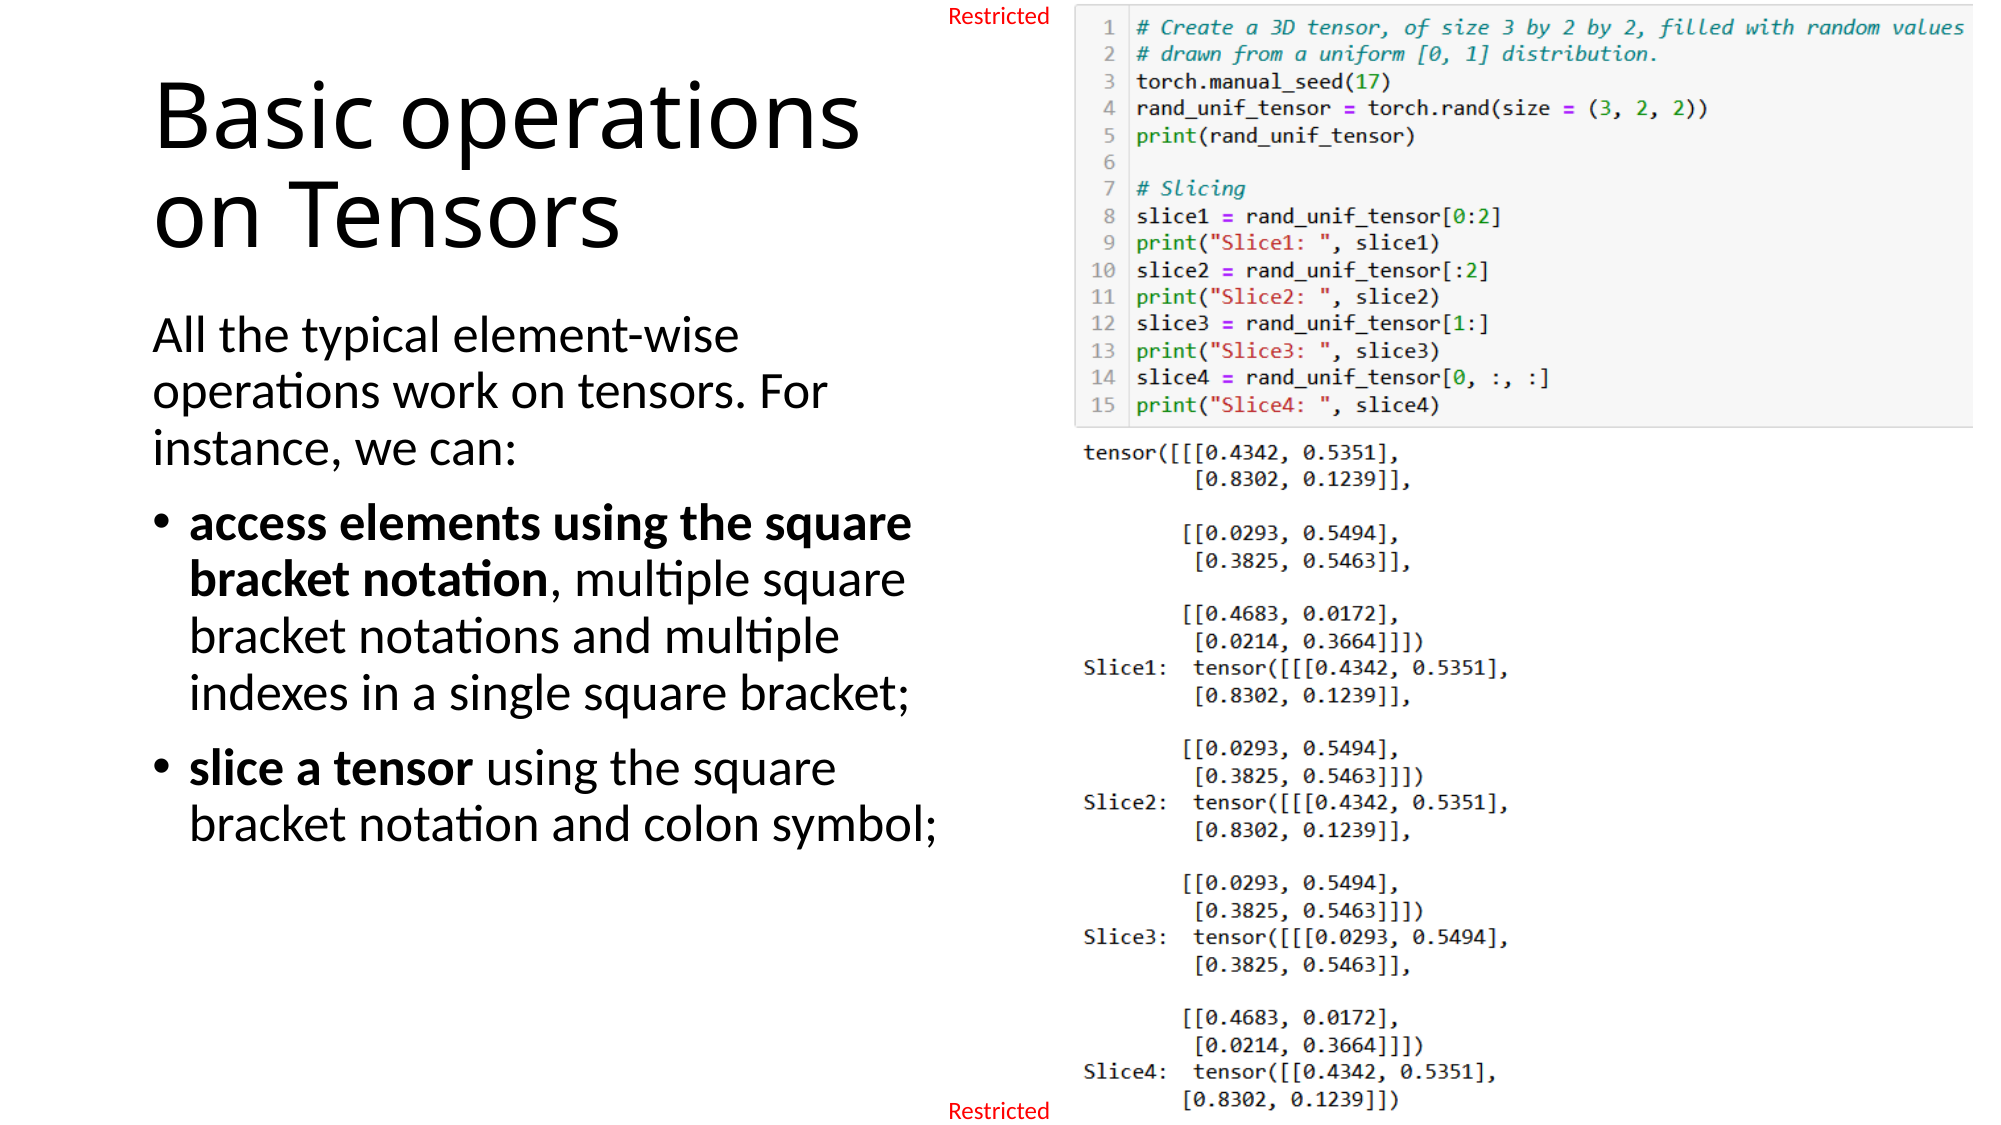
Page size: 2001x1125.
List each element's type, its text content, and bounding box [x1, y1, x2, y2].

picture [1068, 0, 1973, 1125]
title Basic operations on Tensors [137, 59, 1068, 278]
list All the typical element-wise operations work on tensors. For instance, we can: access elements using the square bracket notation, multiple square bracket notations and multiple indexes in a single square bracket; slice a tensor using the square bracket notation and colon symbol; update elements of a tensor using the square bracket notation; browse through elements of a tensor using a for loop. [137, 299, 988, 1125]
